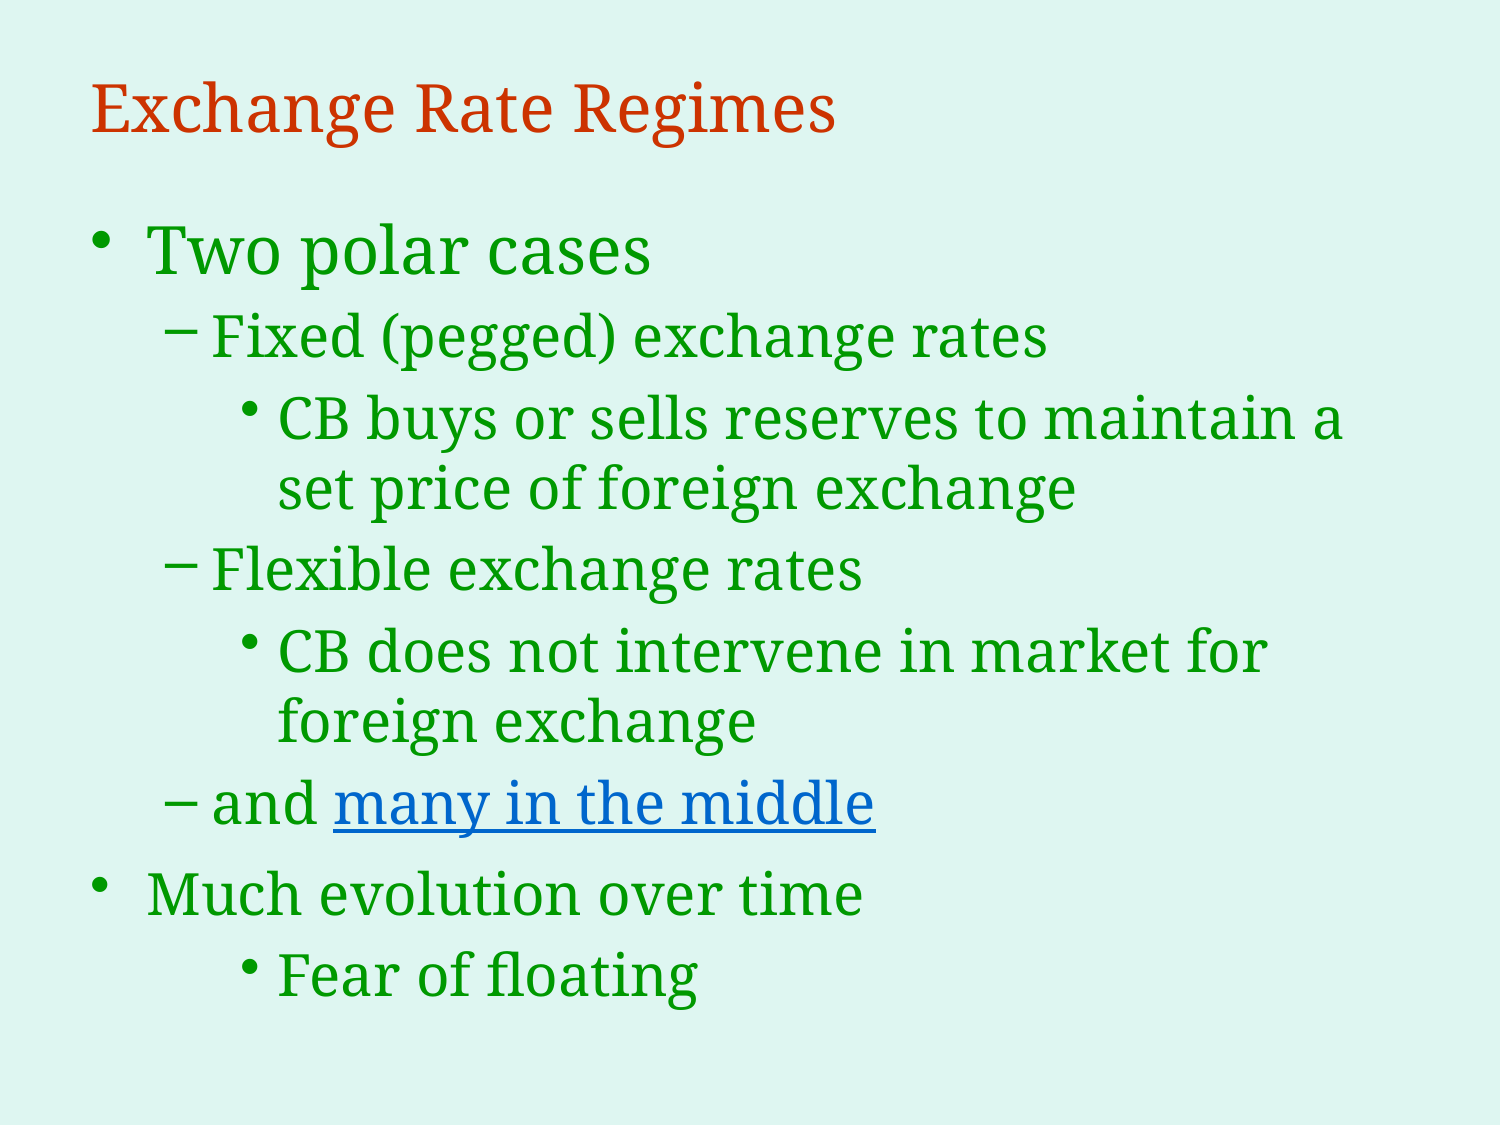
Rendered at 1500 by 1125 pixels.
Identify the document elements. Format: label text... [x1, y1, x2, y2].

title Exchange Rate Regimes [74, 12, 1426, 199]
list Two polar cases Fixed (pegged) exchange rates CB buys or sells reserves to maintain a set price of foreign exchange Flexible exchange rates CB does not intervene in market for foreign exchange and many in the middle Much evolution over time Fear of floating [74, 199, 1426, 943]
